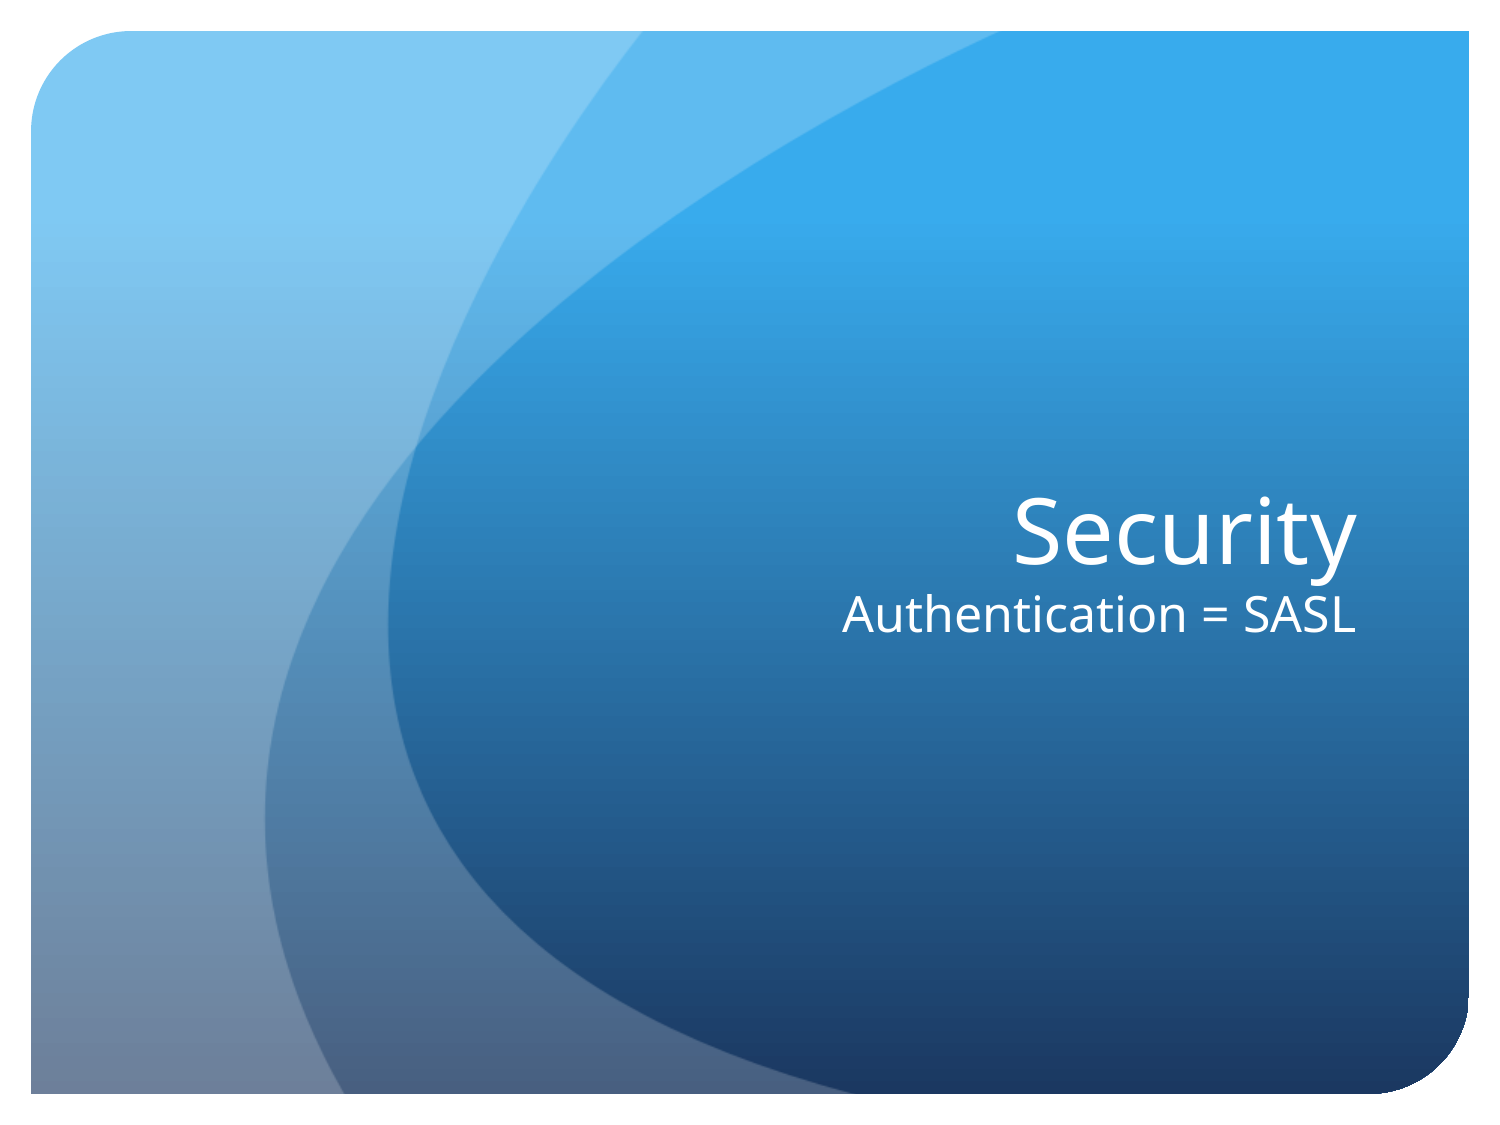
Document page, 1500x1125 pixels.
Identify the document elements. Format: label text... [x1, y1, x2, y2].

title Security Authentication = SASL [262, 408, 1372, 650]
picture [25, 30, 1474, 1095]
